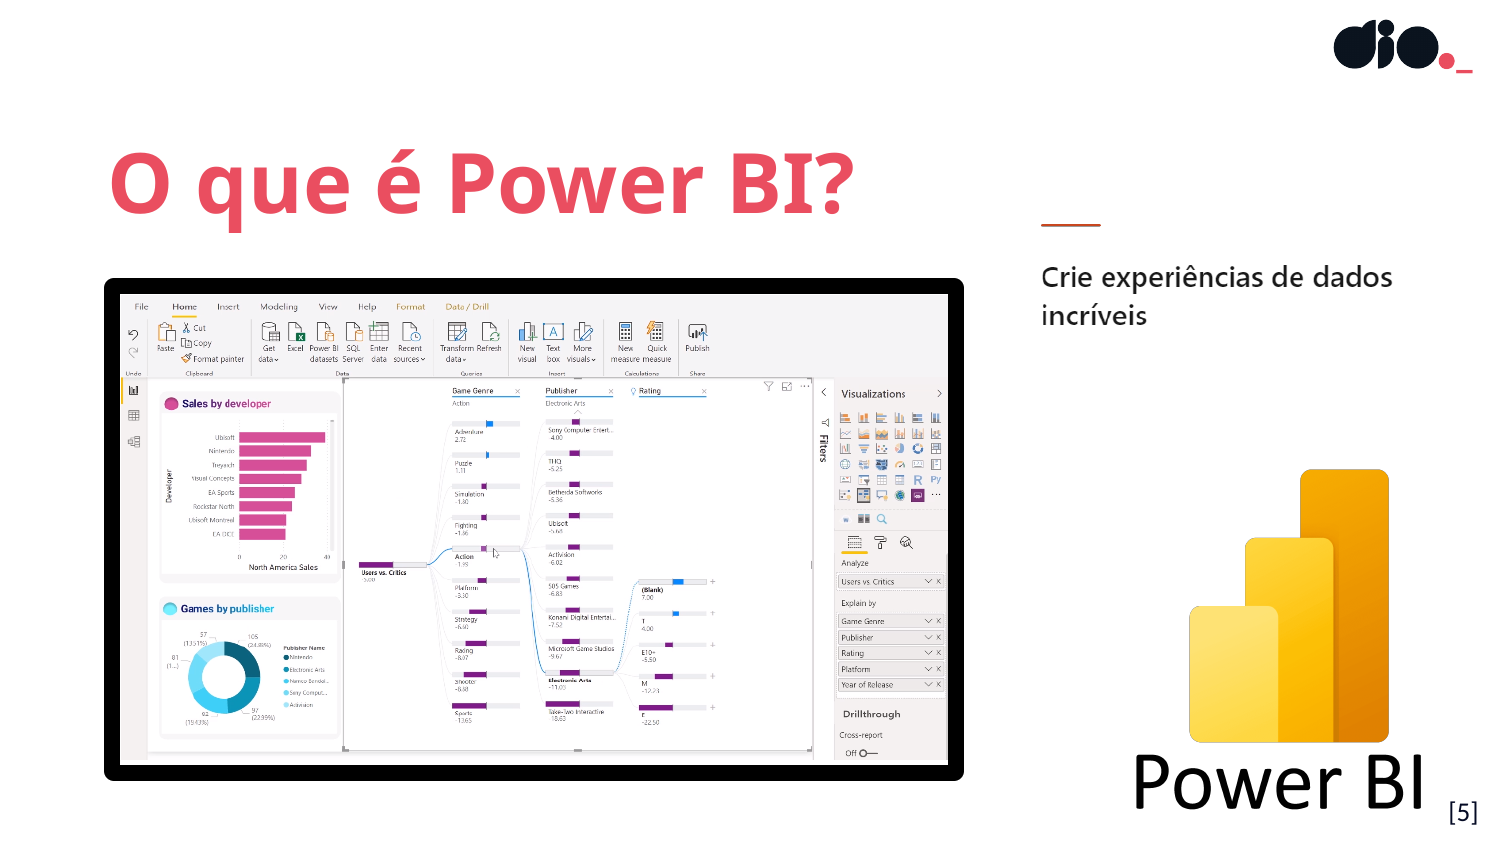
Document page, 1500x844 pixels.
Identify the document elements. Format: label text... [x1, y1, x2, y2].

text_box O que é Power BI? [92, 104, 1408, 243]
picture [983, 463, 1500, 813]
slide_number [5] [1403, 821, 1494, 844]
picture [1011, 202, 1427, 342]
picture [92, 272, 971, 783]
picture [1333, 19, 1473, 74]
